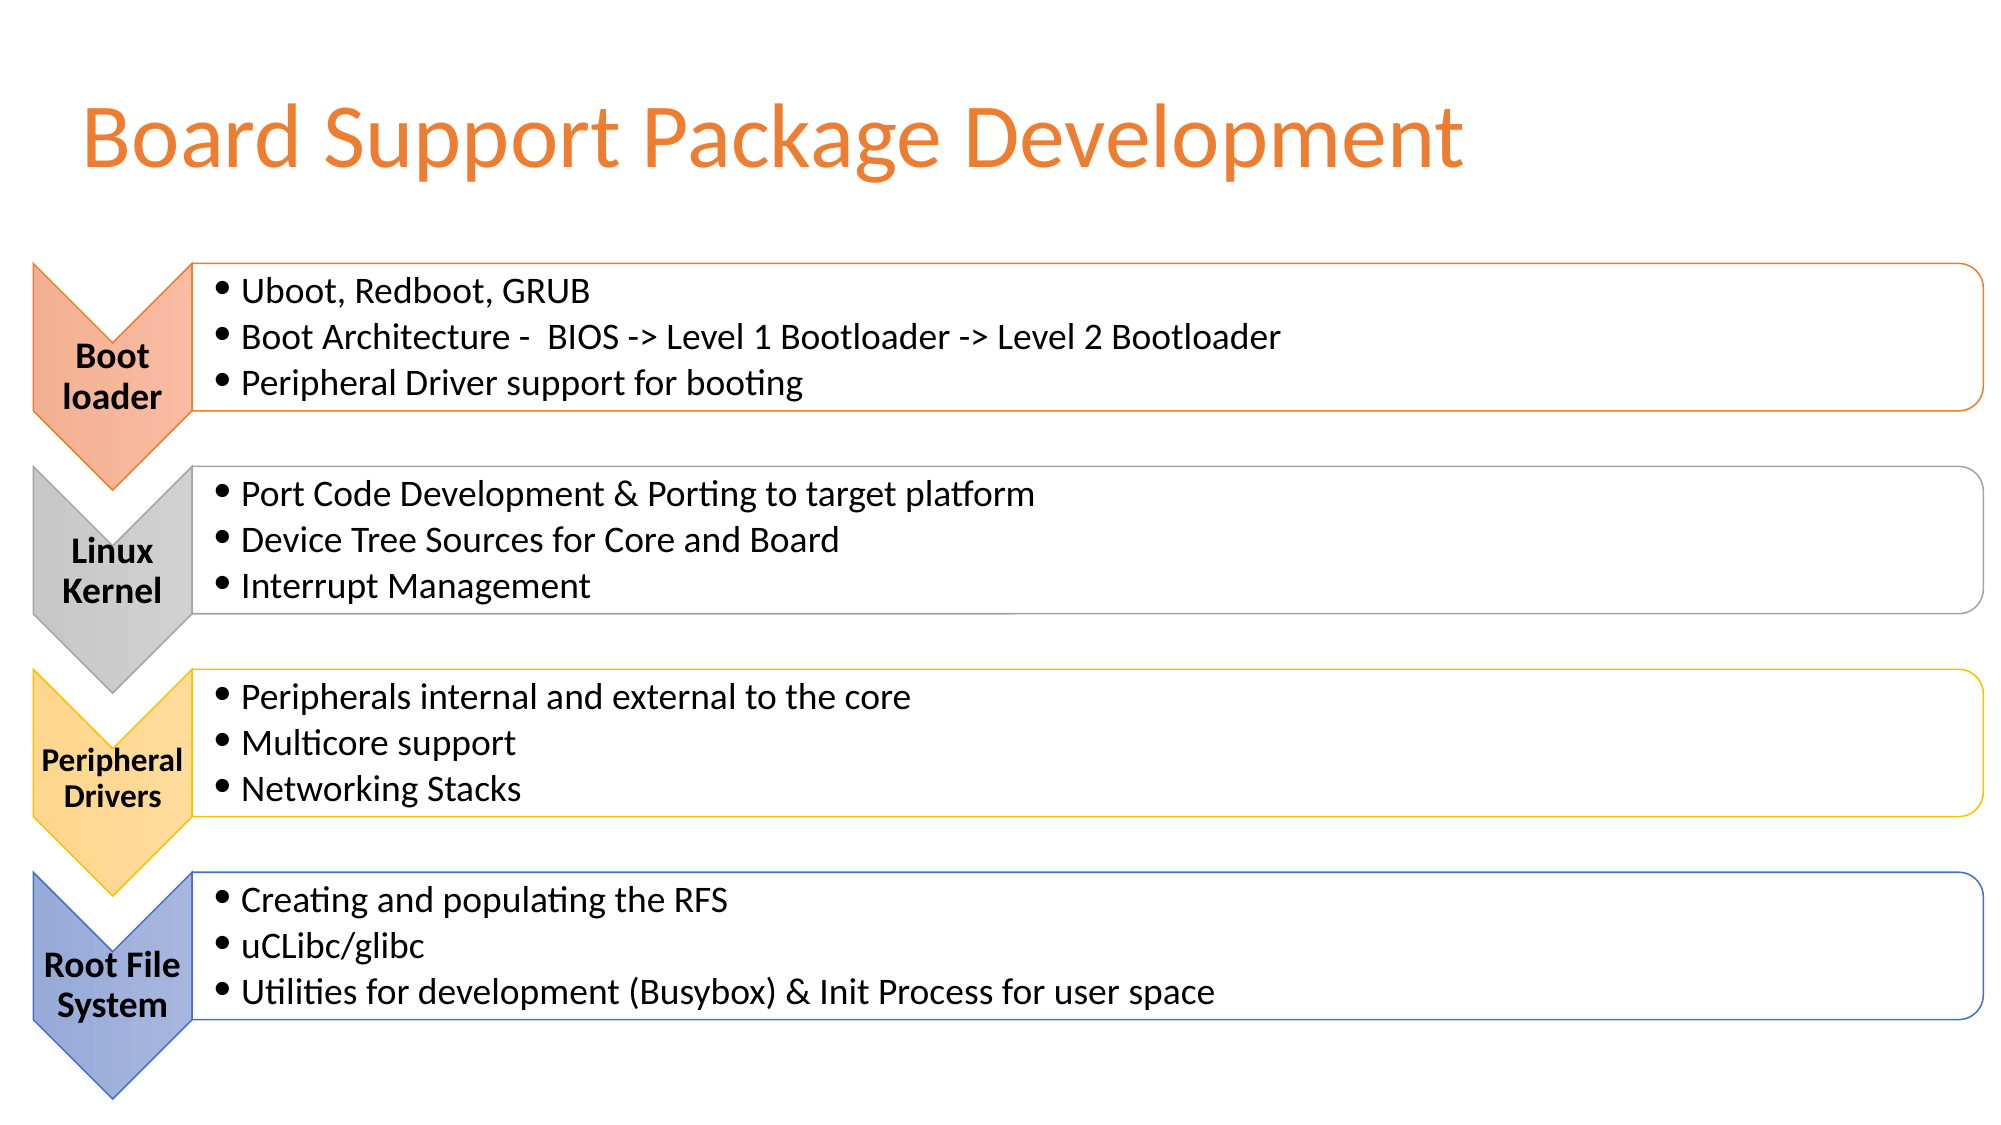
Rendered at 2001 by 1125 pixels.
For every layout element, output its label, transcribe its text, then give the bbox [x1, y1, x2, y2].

title Board Support Package Development [66, 29, 1936, 247]
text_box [32, 263, 1984, 1100]
